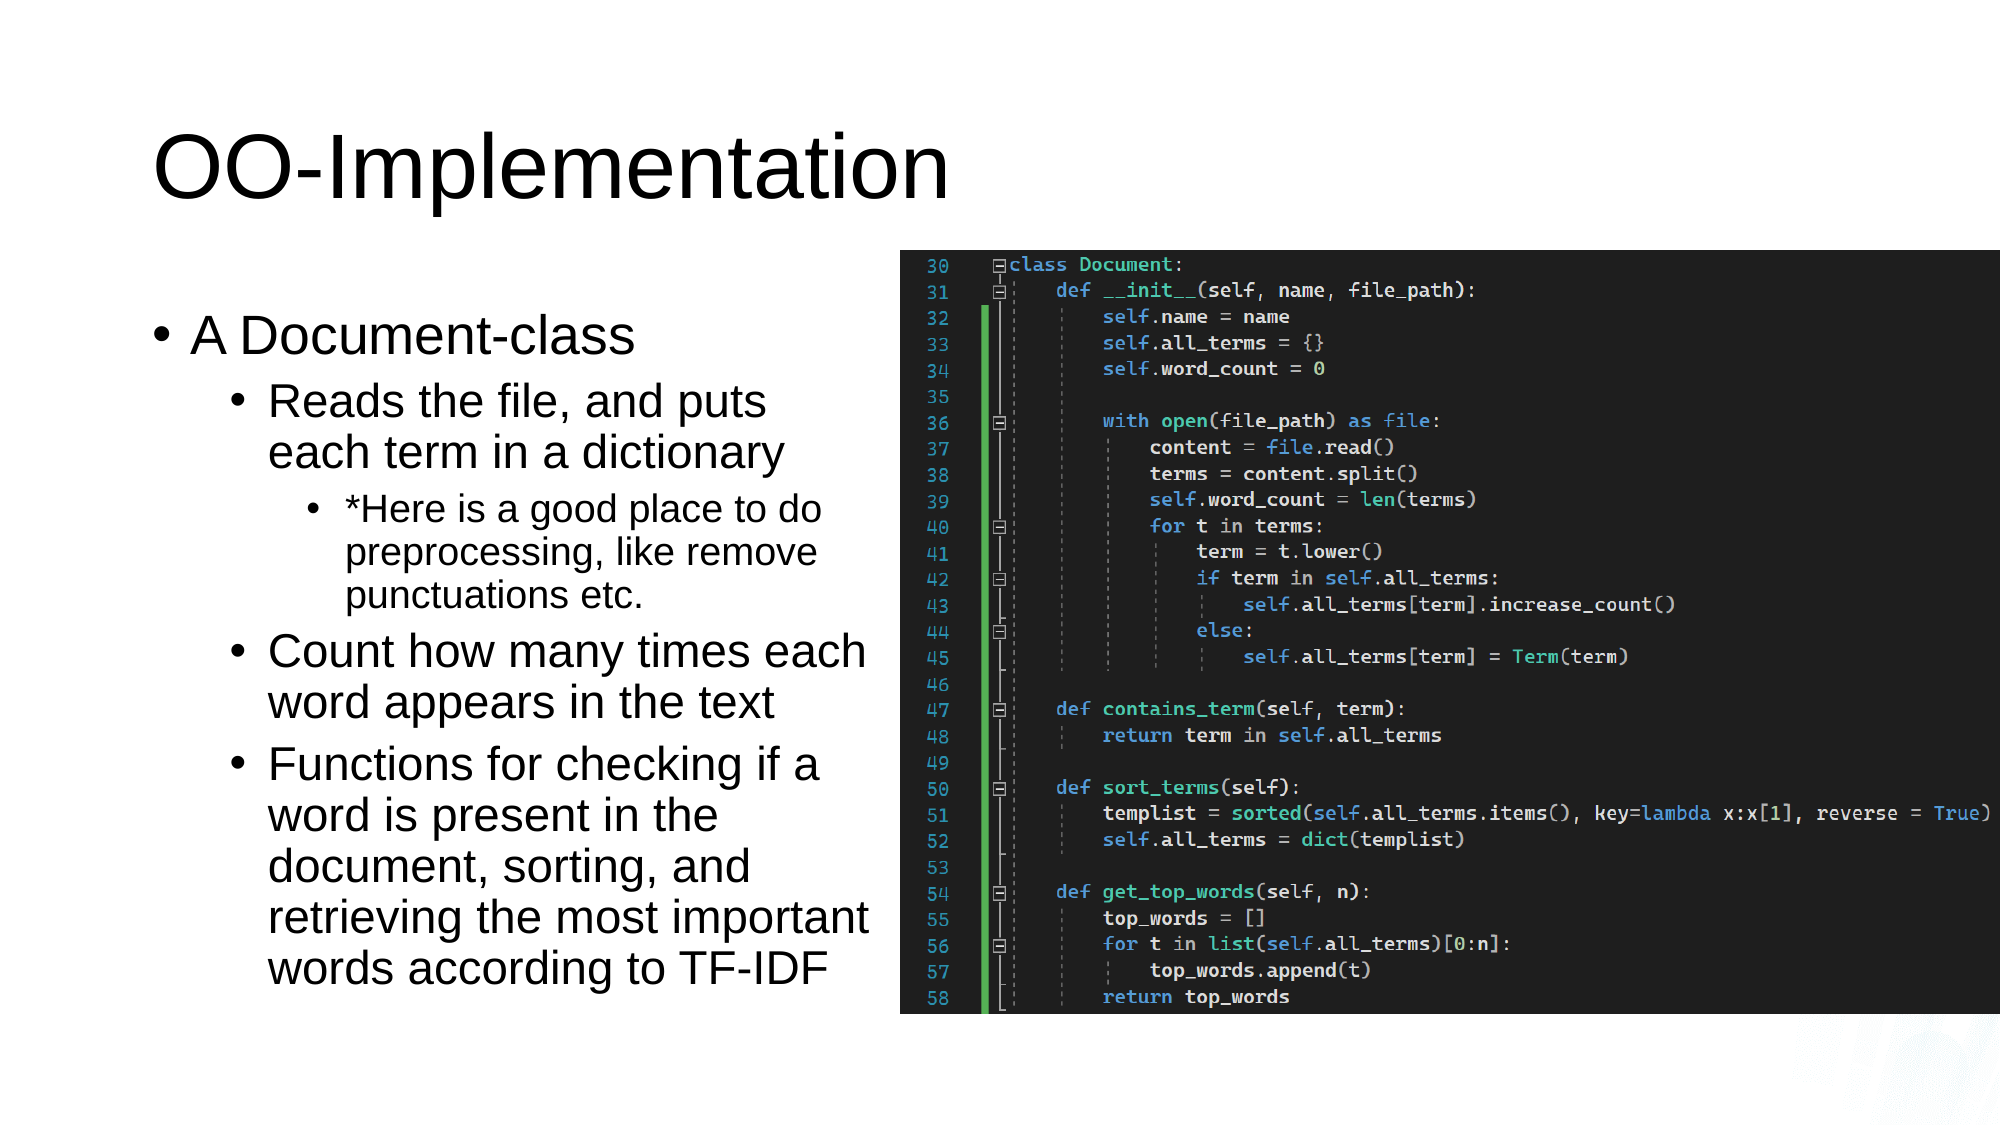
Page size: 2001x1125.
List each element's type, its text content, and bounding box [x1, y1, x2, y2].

list A Document-class Reads the file, and puts each term in a dictionary *Here is a good place to do preprocessing, like remove punctuations etc. Count how many times each word appears in the text Functions for checking if a word is present in the document, sorting, and retrieving the most important words according to TF-IDF [137, 299, 893, 1014]
title OO-Implementation [137, 59, 1863, 278]
picture [0, 0, 2000, 1125]
